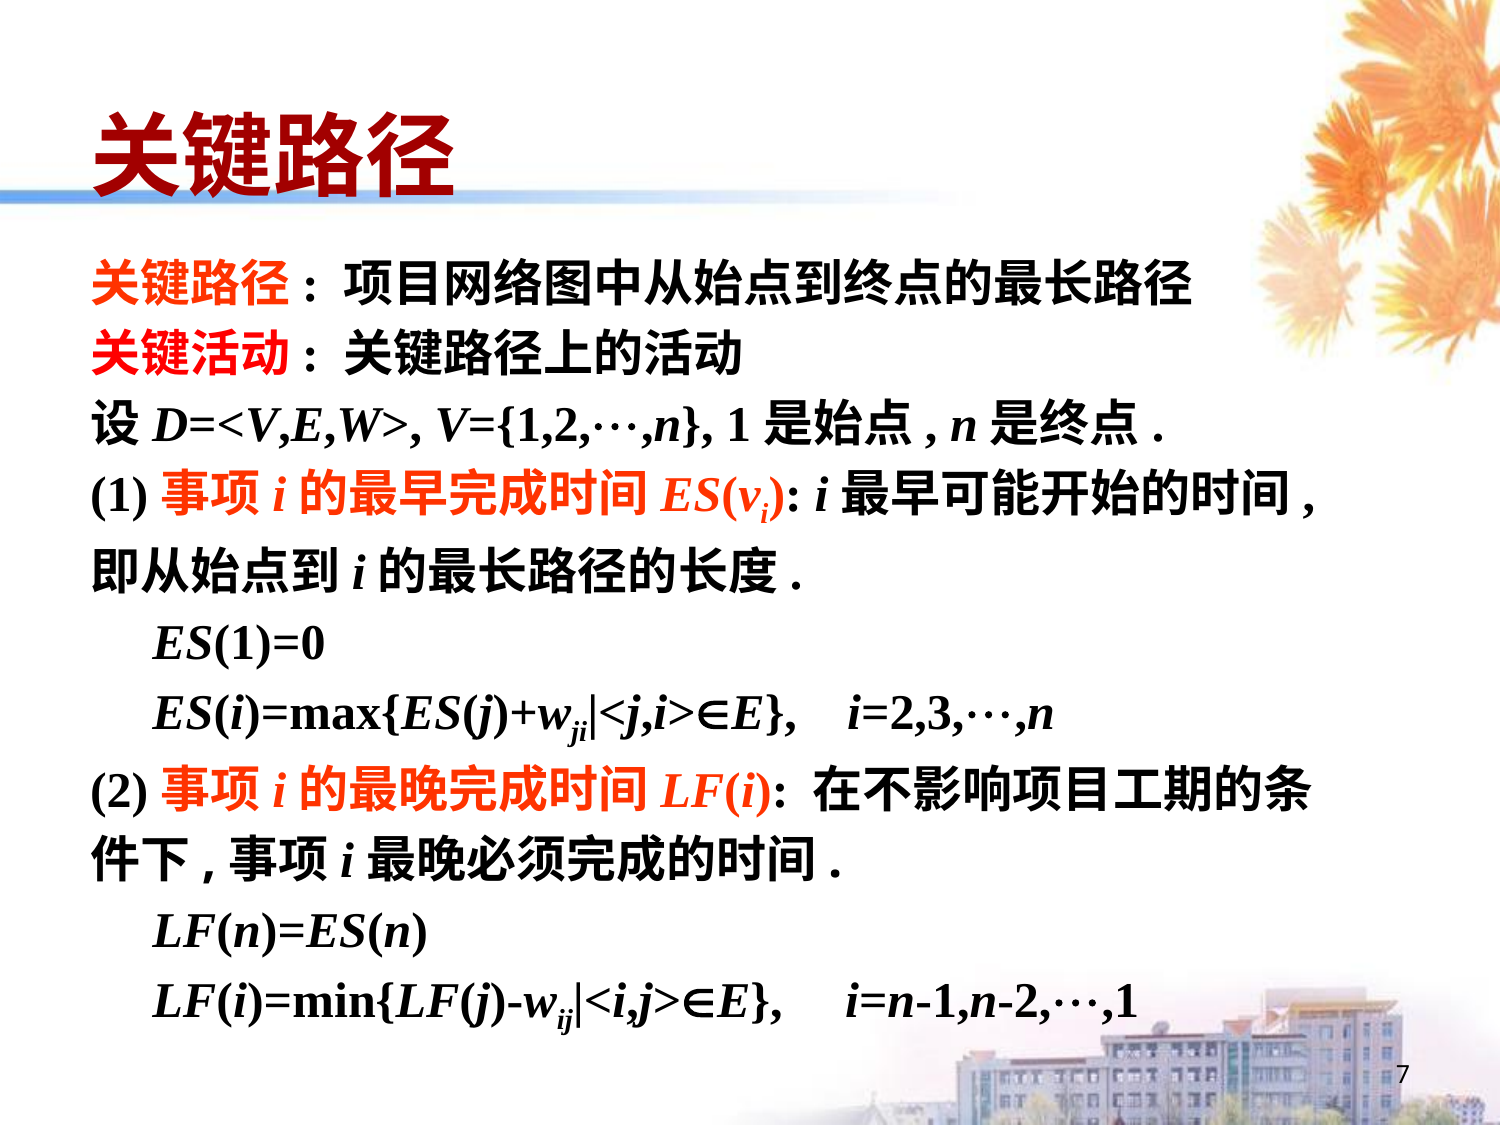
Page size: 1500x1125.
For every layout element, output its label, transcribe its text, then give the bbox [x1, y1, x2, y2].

slide_number 7 [1074, 1024, 1426, 1101]
title 关键路径 [74, 74, 1426, 232]
picture [0, 0, 1500, 1125]
list 关键路径: 项目网络图中从始点到终点的最长路径 关键活动: 关键路径上的活动 设D=<V,E,W>, V={1,2,,n}, 1是始点, n是终点. (1)事项i的最早完成时间ES(vi): i最早可能开始的时间, 即从始点到i的最长路径的长度. ES(1)=0 ES(i)=max{ES(j)+wji|<j,i>E}, i=2,3,,n (2)事项i的最晚完成时间LF(i): 在不影响项目工期的条 件下,事项i最晚必须完成的时间. LF(n)=ES(n) LF(i)=min{LF(j)-wij|<i,j>E}, i=n-1,n-2,,1 [74, 243, 1426, 1048]
